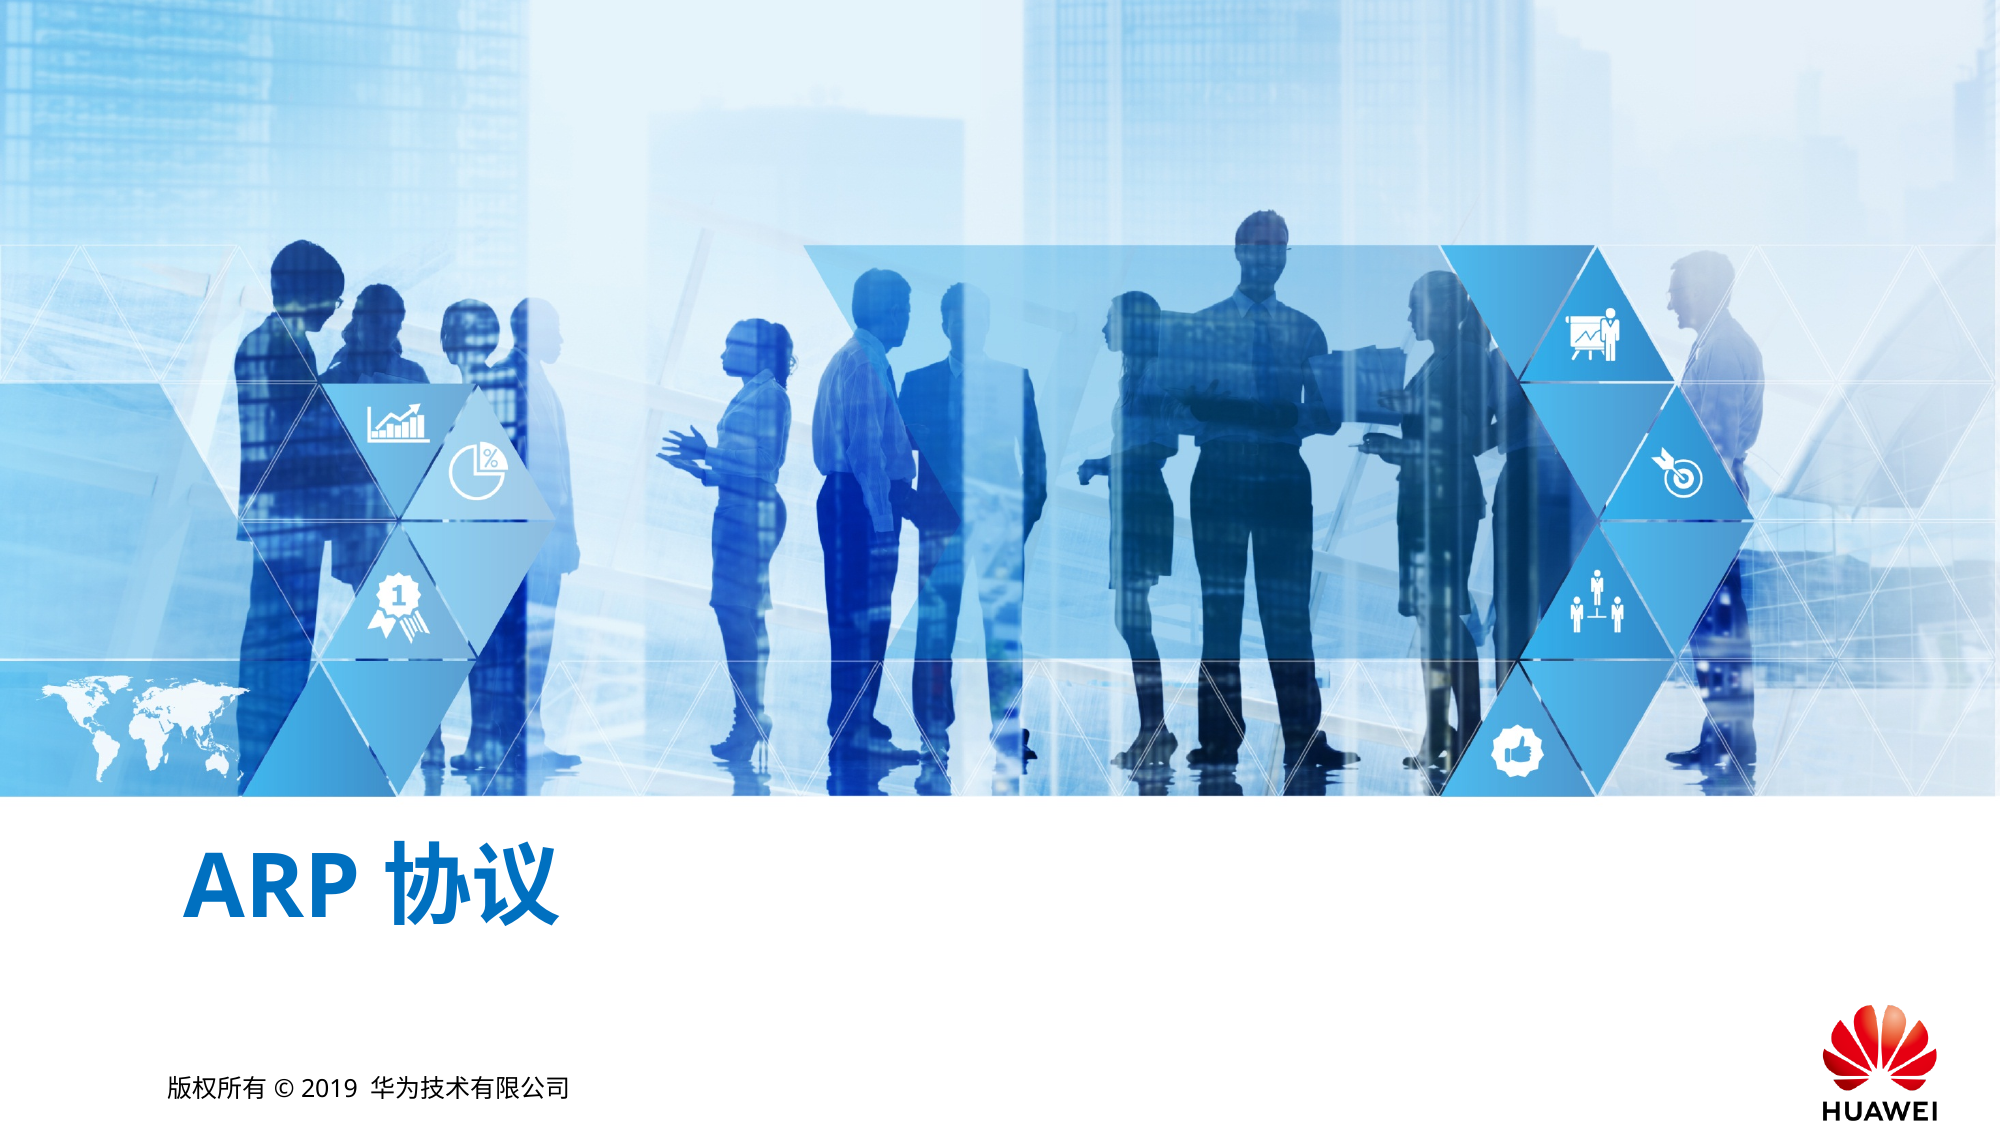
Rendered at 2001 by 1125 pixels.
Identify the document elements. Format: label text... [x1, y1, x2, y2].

title ARP协议 [168, 812, 1883, 950]
picture [0, 0, 2000, 1125]
